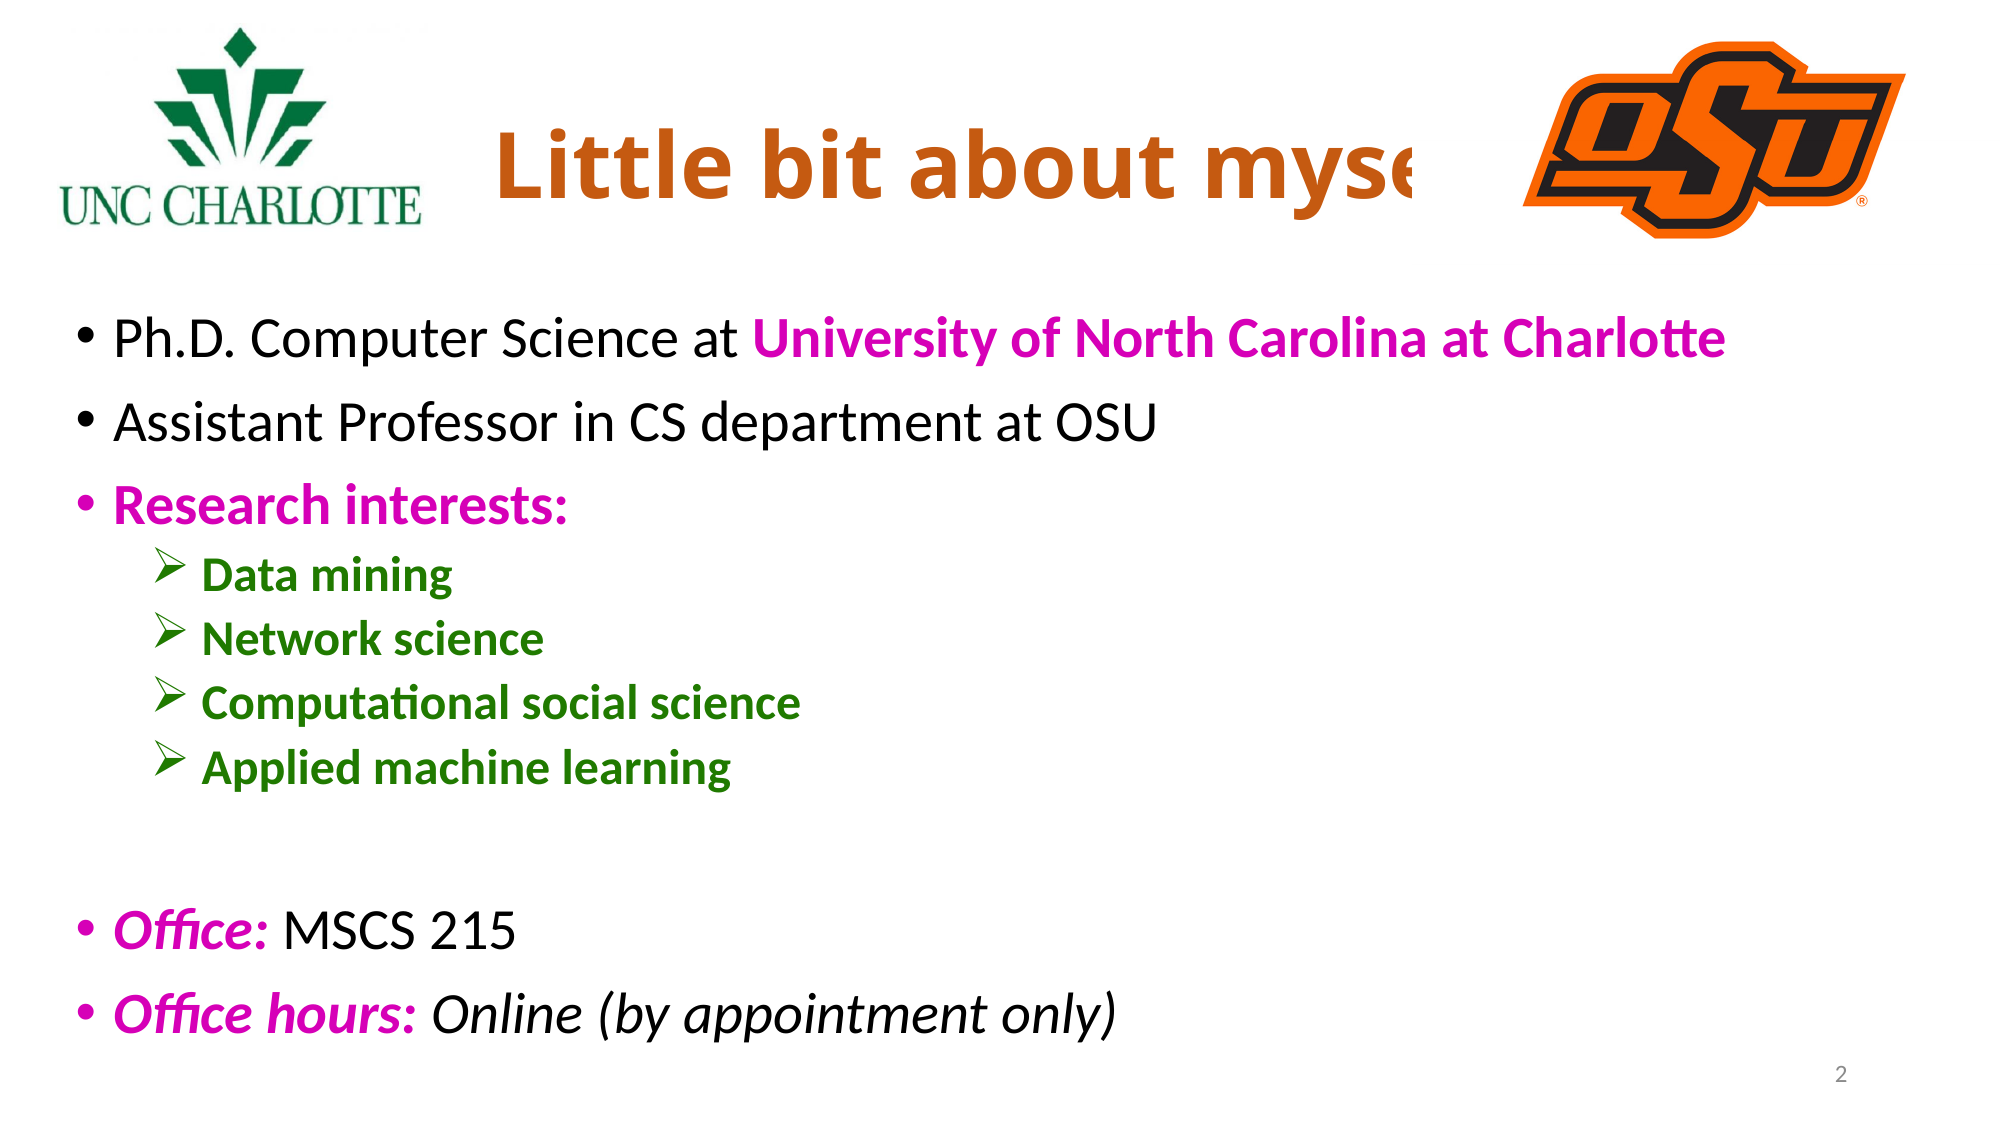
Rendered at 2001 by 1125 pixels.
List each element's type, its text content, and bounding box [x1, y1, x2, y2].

title Little bit about myself [494, 59, 1863, 278]
list Ph.D. Computer Science at University of North Carolina at Charlotte Assistant Professor in CS department at OSU Research interests: Data mining Network science Computational social science Applied machine learning Office: MSCS 215 Office hours: Online (by appointment only) [60, 299, 1936, 1109]
picture [1412, 16, 2000, 265]
slide_number 2 [1412, 1042, 1863, 1103]
picture [0, 0, 494, 284]
